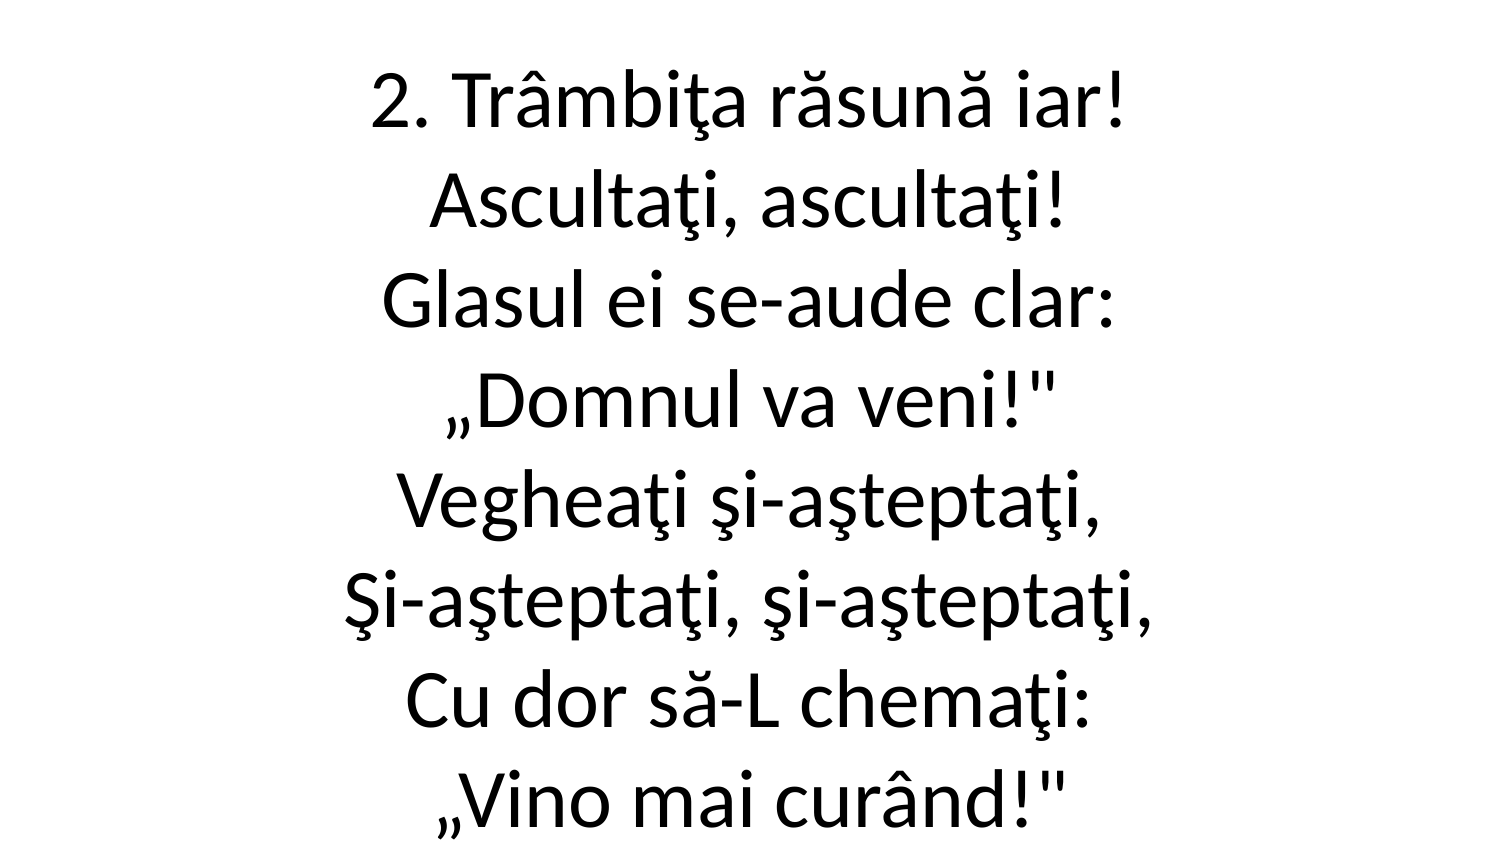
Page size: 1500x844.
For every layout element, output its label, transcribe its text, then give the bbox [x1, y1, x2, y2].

text_box 2. Trâmbiţa răsună iar! Ascultaţi, ascultaţi! Glasul ei se-aude clar: „Domnul va veni!" Vegheaţi şi-aşteptaţi, Şi-aşteptaţi, şi-aşteptaţi, Cu dor să-L chemaţi: „Vino mai curând!" [328, 0, 1172, 844]
